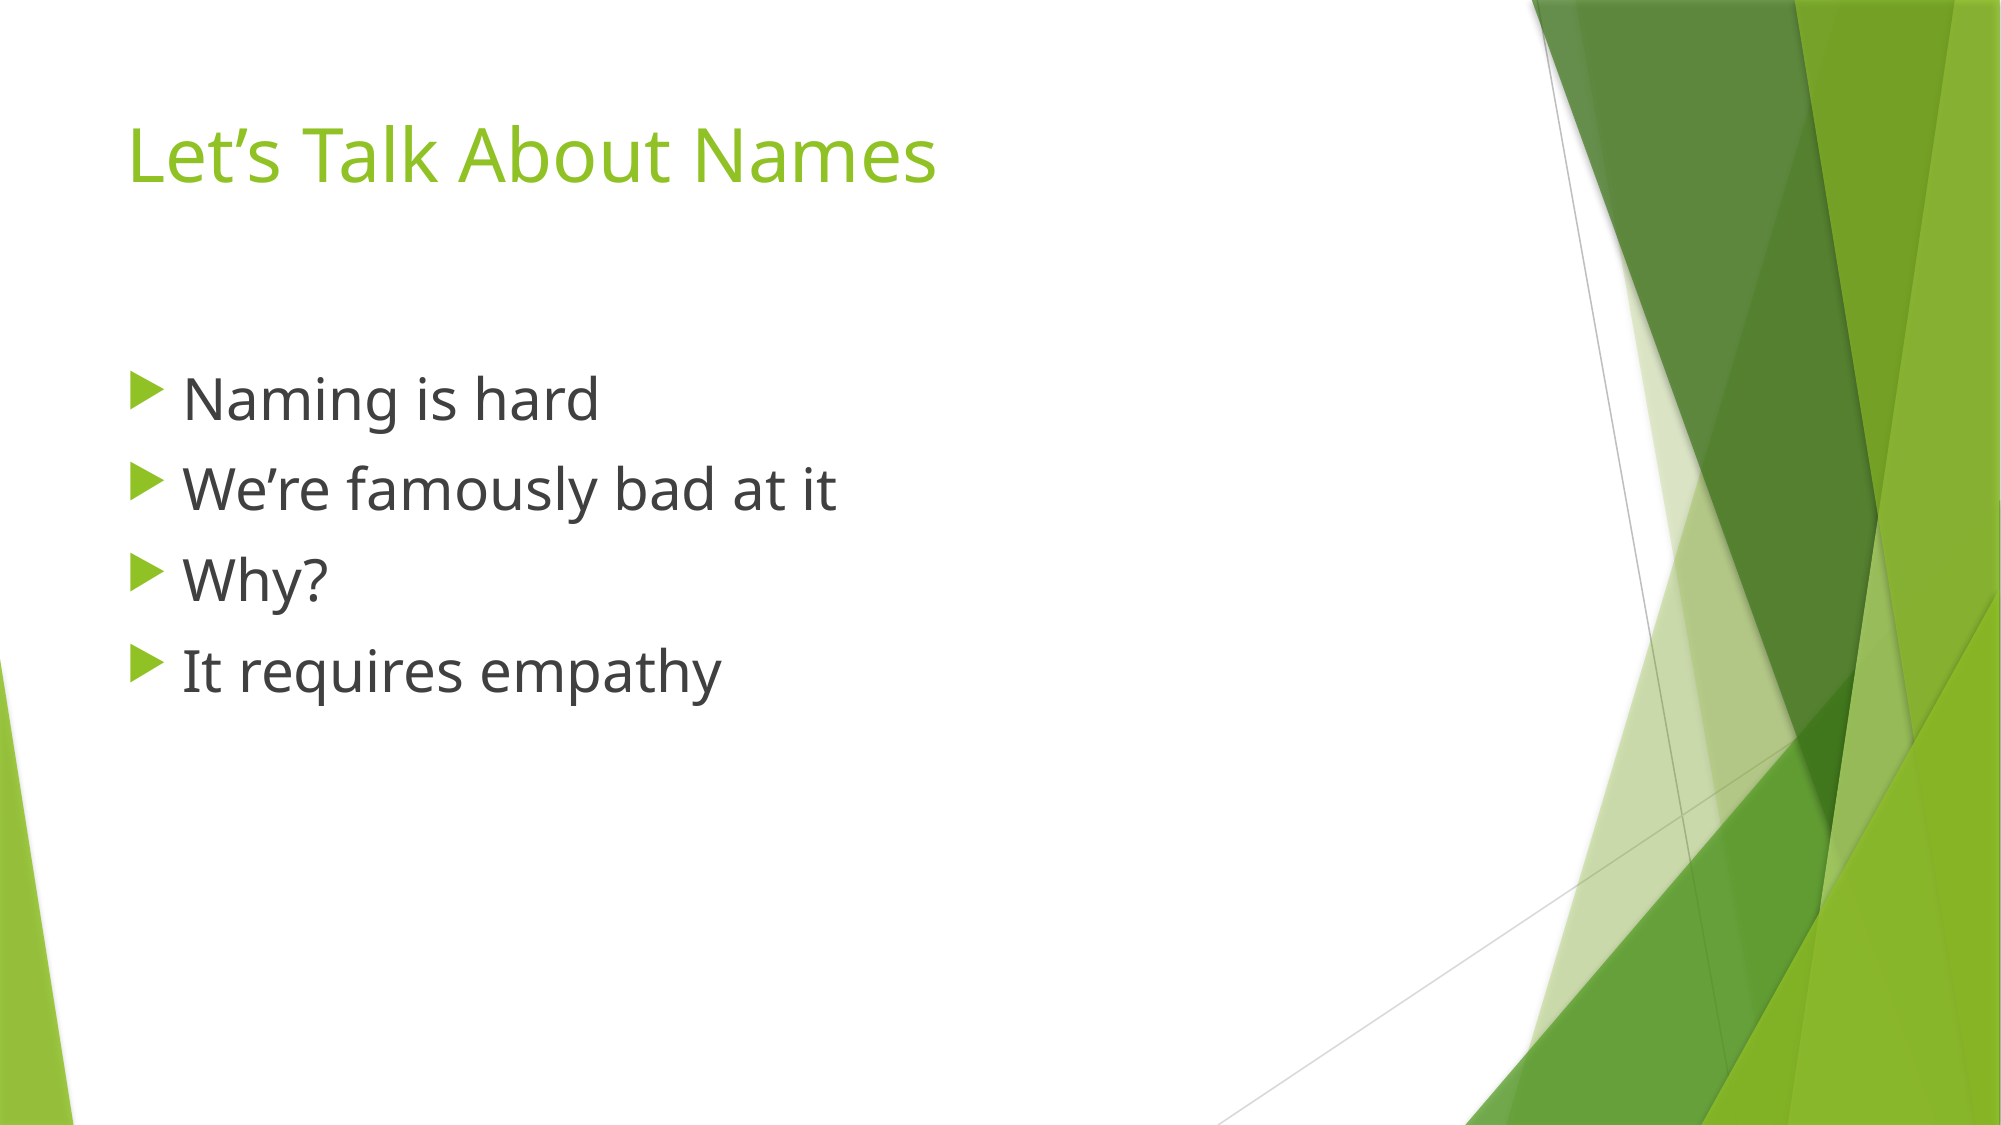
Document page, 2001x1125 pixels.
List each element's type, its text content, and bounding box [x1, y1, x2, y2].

list Naming is hard We’re famously bad at it Why? It requires empathy [111, 354, 1522, 992]
title Let’s Talk About Names [111, 99, 1522, 317]
